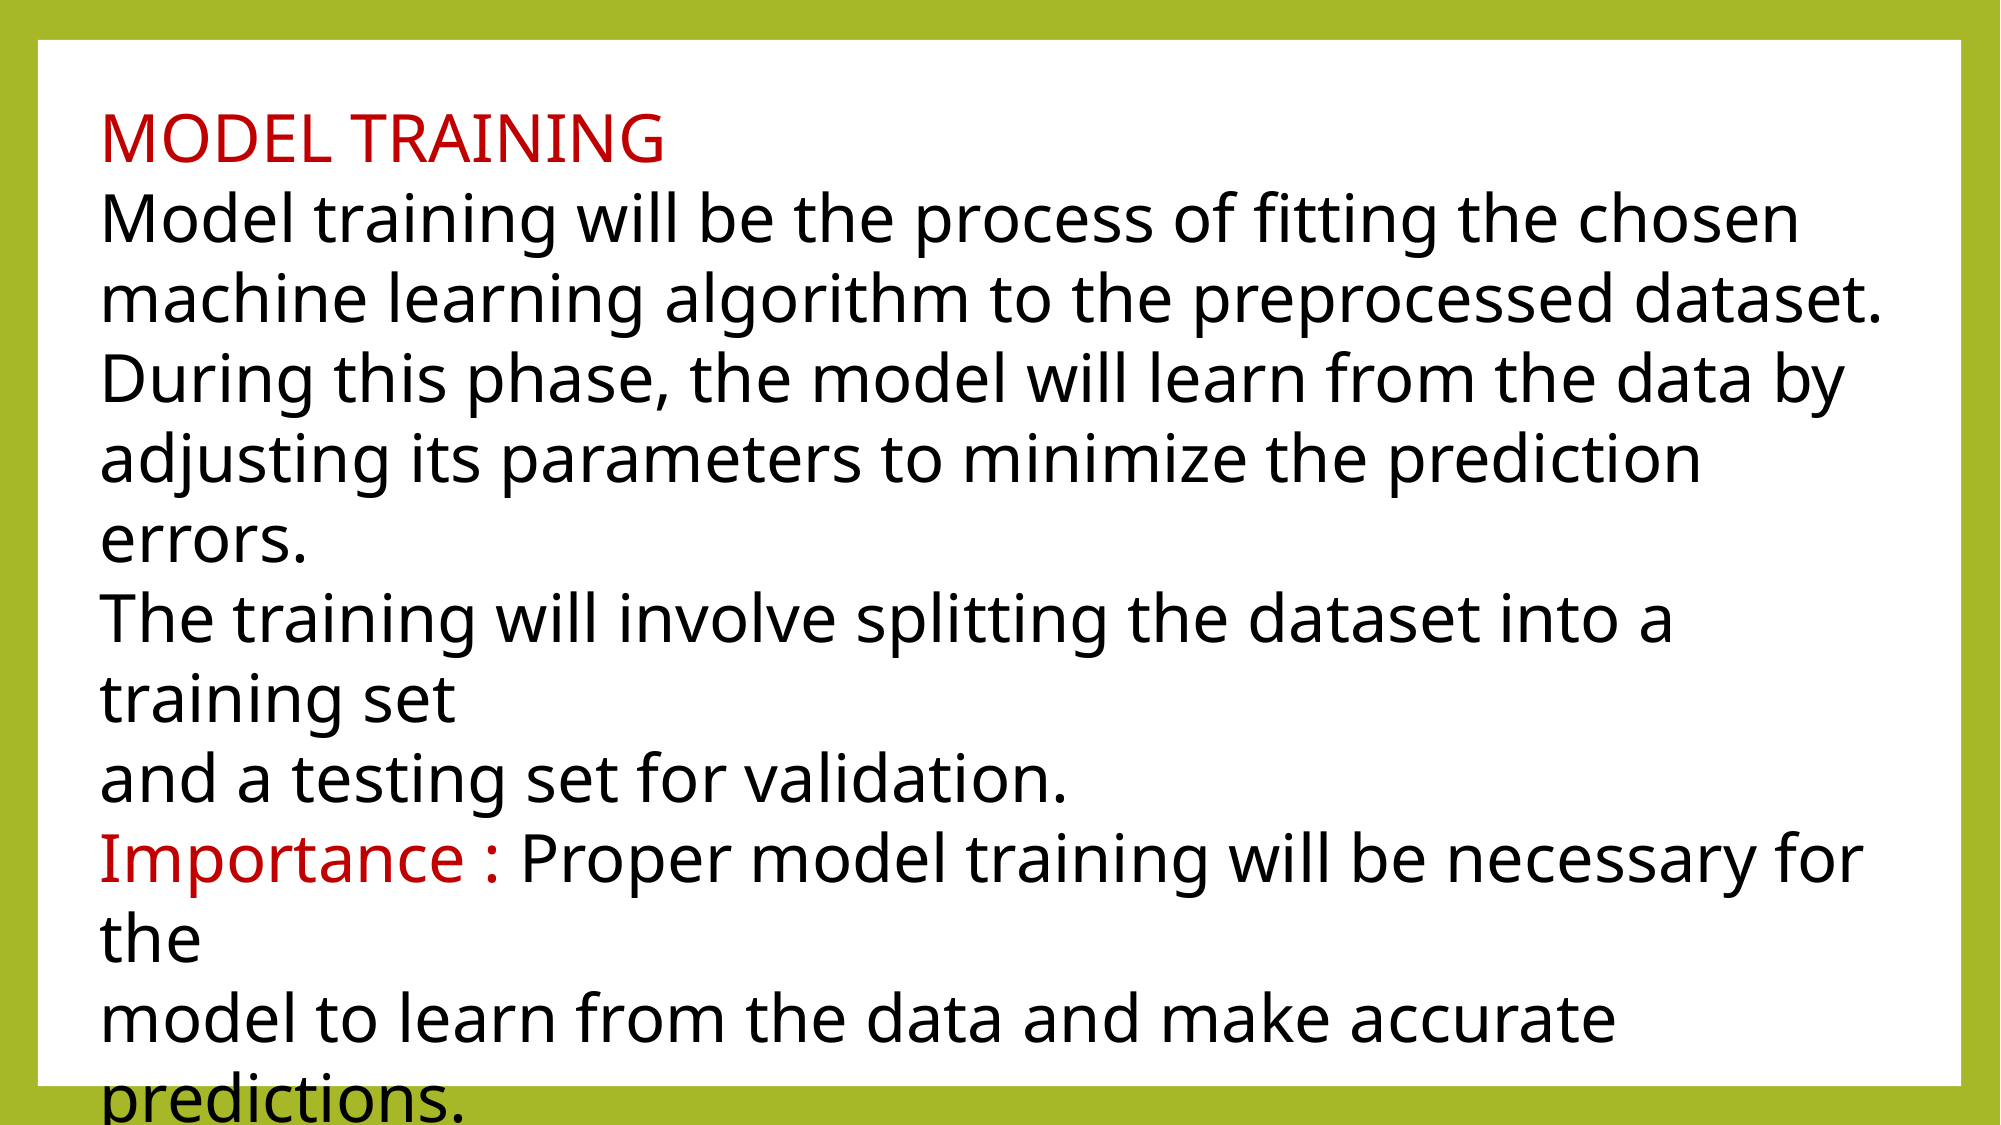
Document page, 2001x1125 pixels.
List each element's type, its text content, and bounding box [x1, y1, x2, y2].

text_box MODEL TRAINING Model training will be the process of fitting the chosen machine learning algorithm to the preprocessed dataset. During this phase, the model will learn from the data by adjusting its parameters to minimize the prediction errors. The training will involve splitting the dataset into a training set and a testing set for validation. Importance : Proper model training will be necessary for the model to learn from the data and make accurate predictions. It will be a crucial step in building an effective house price prediction model. [85, 88, 1931, 1125]
